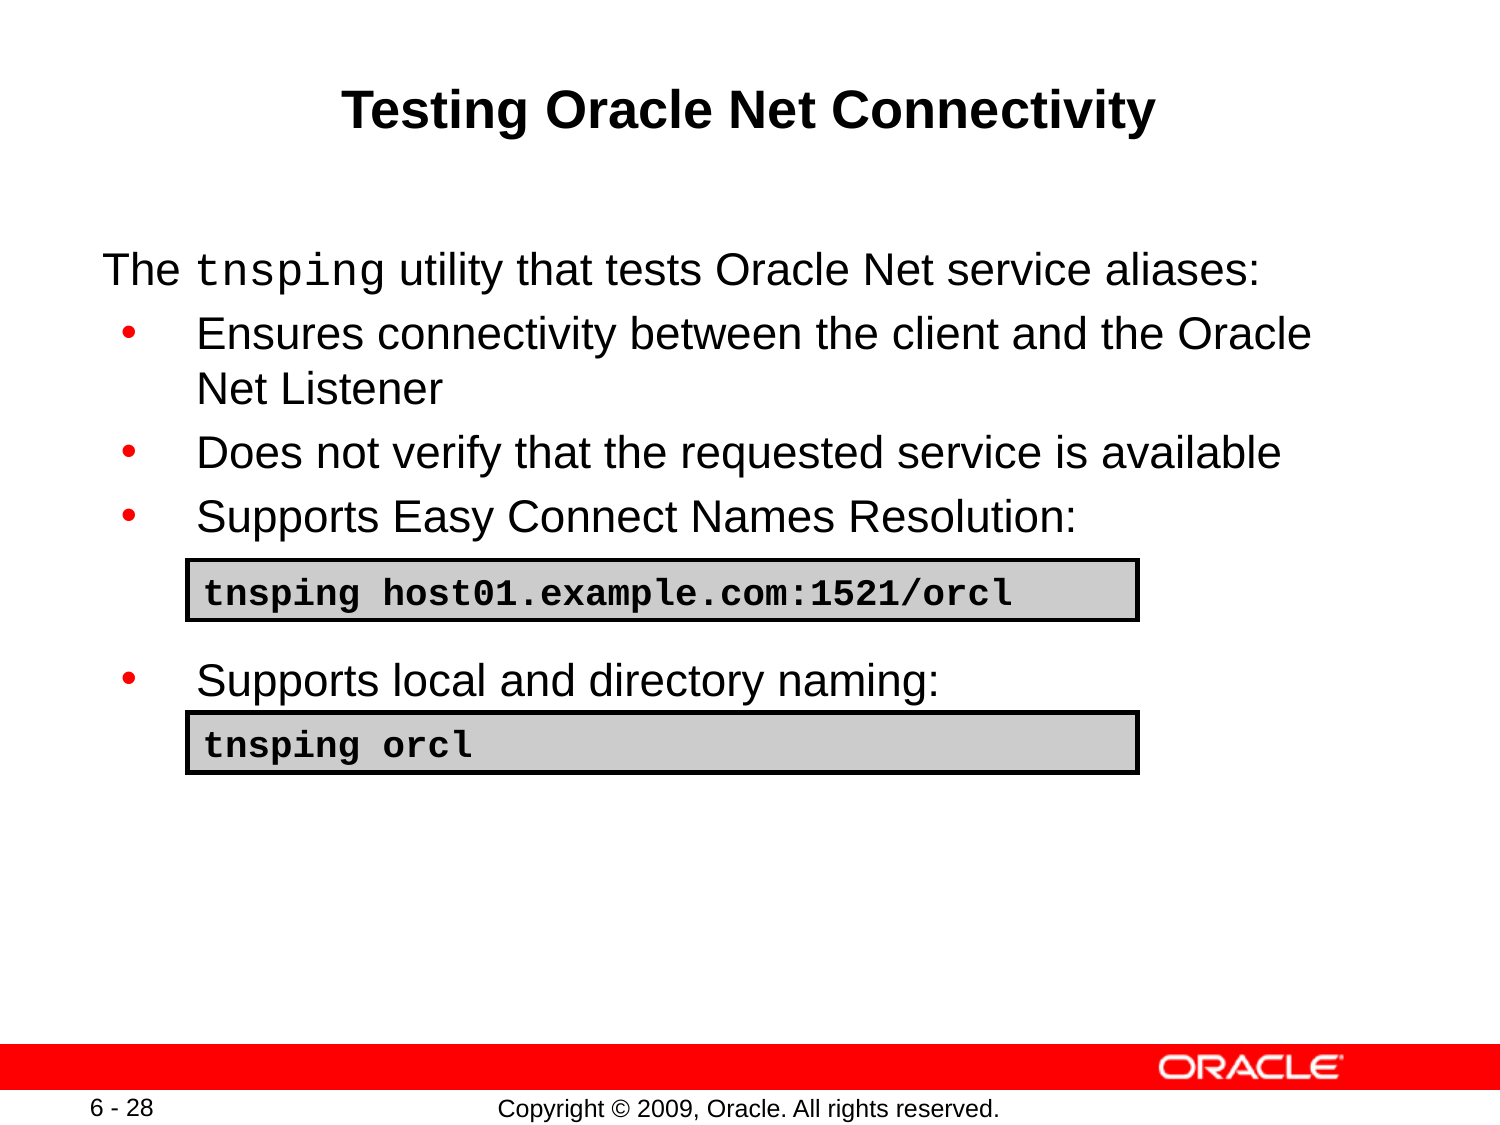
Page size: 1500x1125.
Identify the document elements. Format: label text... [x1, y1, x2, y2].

text_box tnsping orcl [187, 712, 1138, 773]
title Testing Oracle Net Connectivity [99, 71, 1400, 217]
list The tnsping utility that tests Oracle Net service aliases: Ensures connectivity between the client and the Oracle Net Listener Does not verify that the requested service is available Supports Easy Connect Names Resolution: Supports local and directory naming: [99, 237, 1400, 700]
picture [0, 1044, 1500, 1090]
text_box tnsping host01.example.com:1521/orcl [187, 560, 1138, 621]
